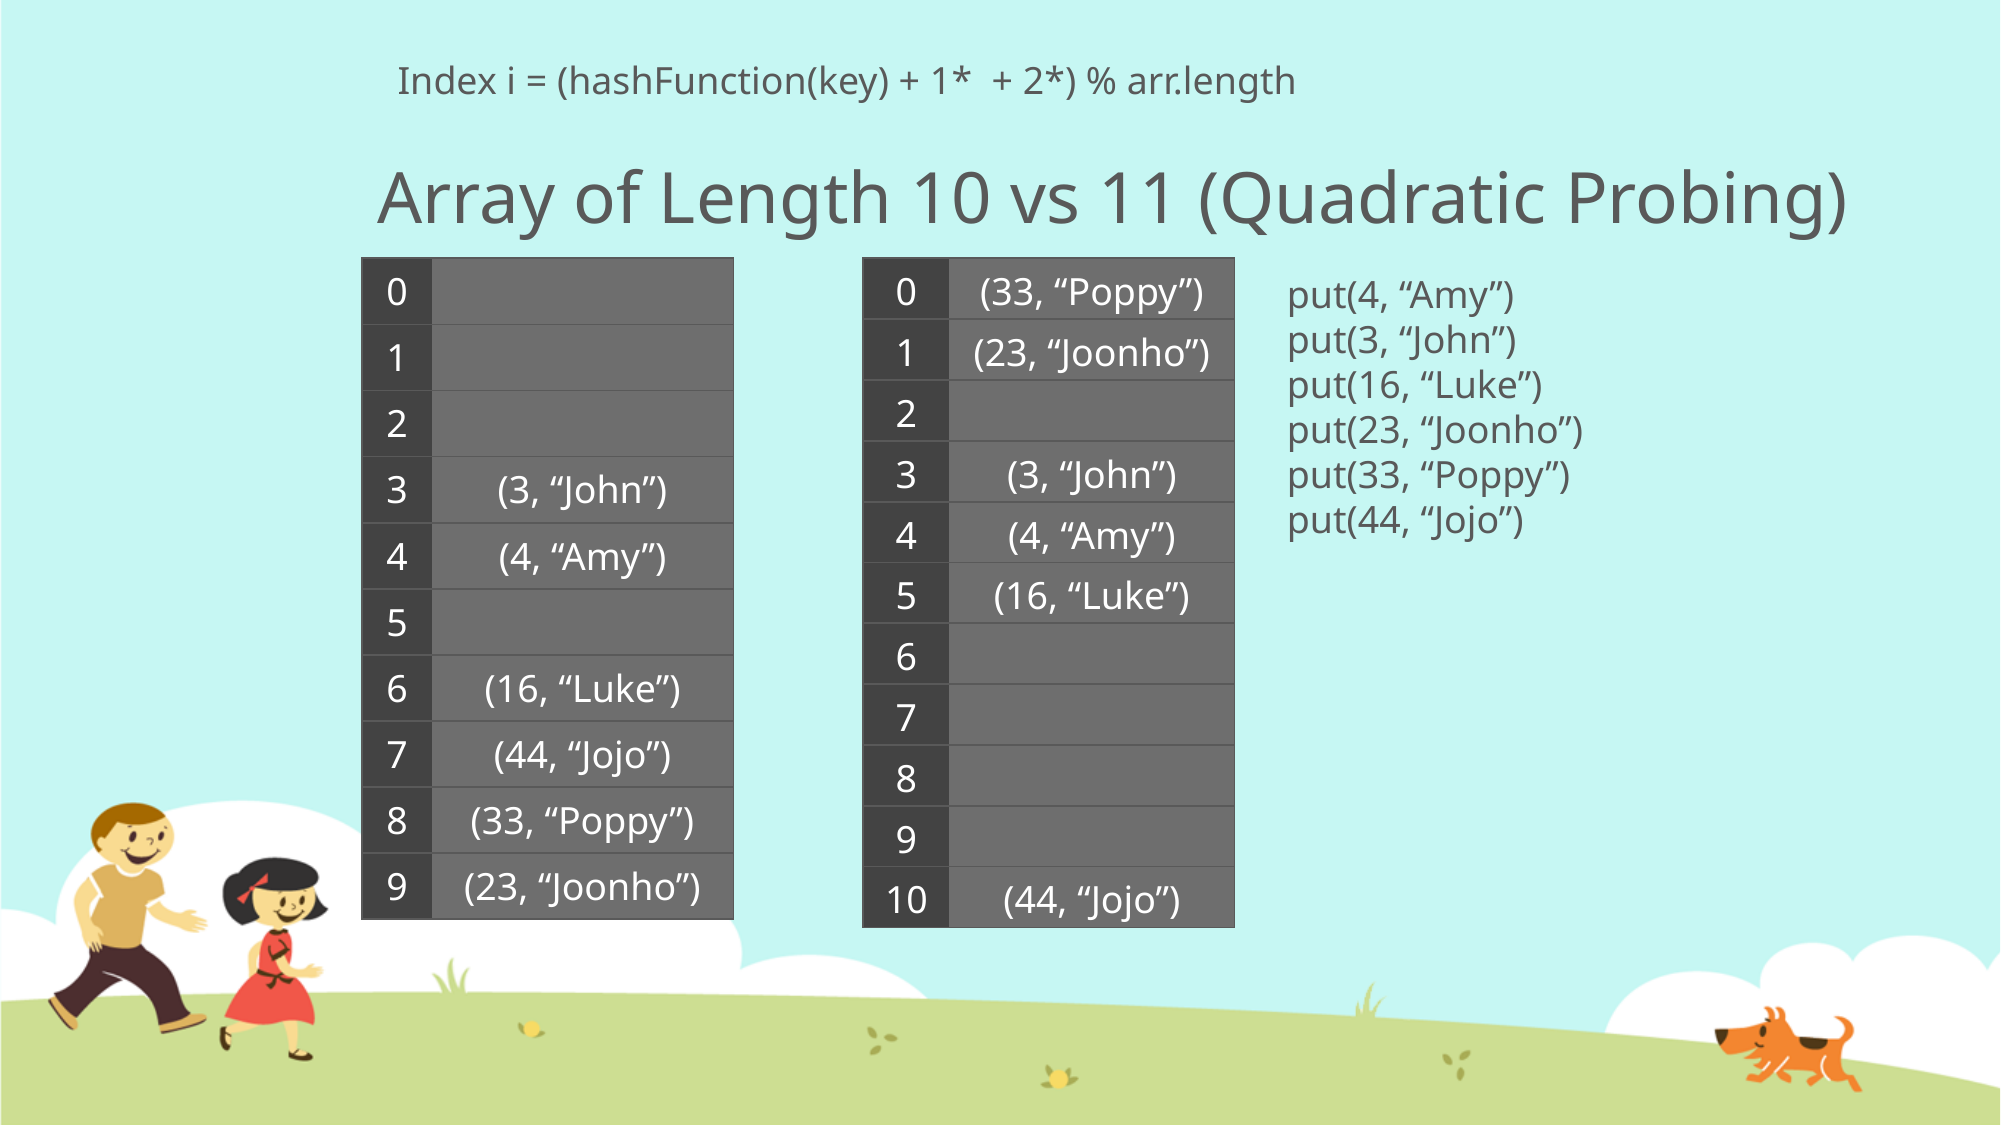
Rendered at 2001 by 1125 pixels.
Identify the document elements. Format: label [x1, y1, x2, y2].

table_cell [864, 624, 1234, 683]
table_cell [864, 320, 1234, 379]
table_cell [363, 457, 733, 522]
table_cell [363, 854, 733, 918]
table_cell [864, 503, 1234, 562]
table_cell [363, 590, 733, 654]
table_header [864, 259, 1234, 318]
table_cell [363, 722, 733, 786]
table_cell [363, 788, 733, 852]
table_cell [864, 746, 1234, 805]
table_cell [363, 656, 733, 720]
title [362, 50, 1900, 247]
table_cell [864, 685, 1234, 744]
text_box [1272, 263, 1609, 594]
table_cell [363, 391, 733, 456]
table_cell [864, 807, 1234, 866]
table_cell [864, 381, 1234, 440]
table_cell [864, 867, 1234, 927]
table_cell [363, 325, 733, 390]
table_cell [864, 442, 1234, 501]
picture [0, 0, 2001, 1125]
table_header [363, 259, 733, 324]
table_cell [864, 563, 1234, 622]
table_cell [363, 524, 733, 588]
